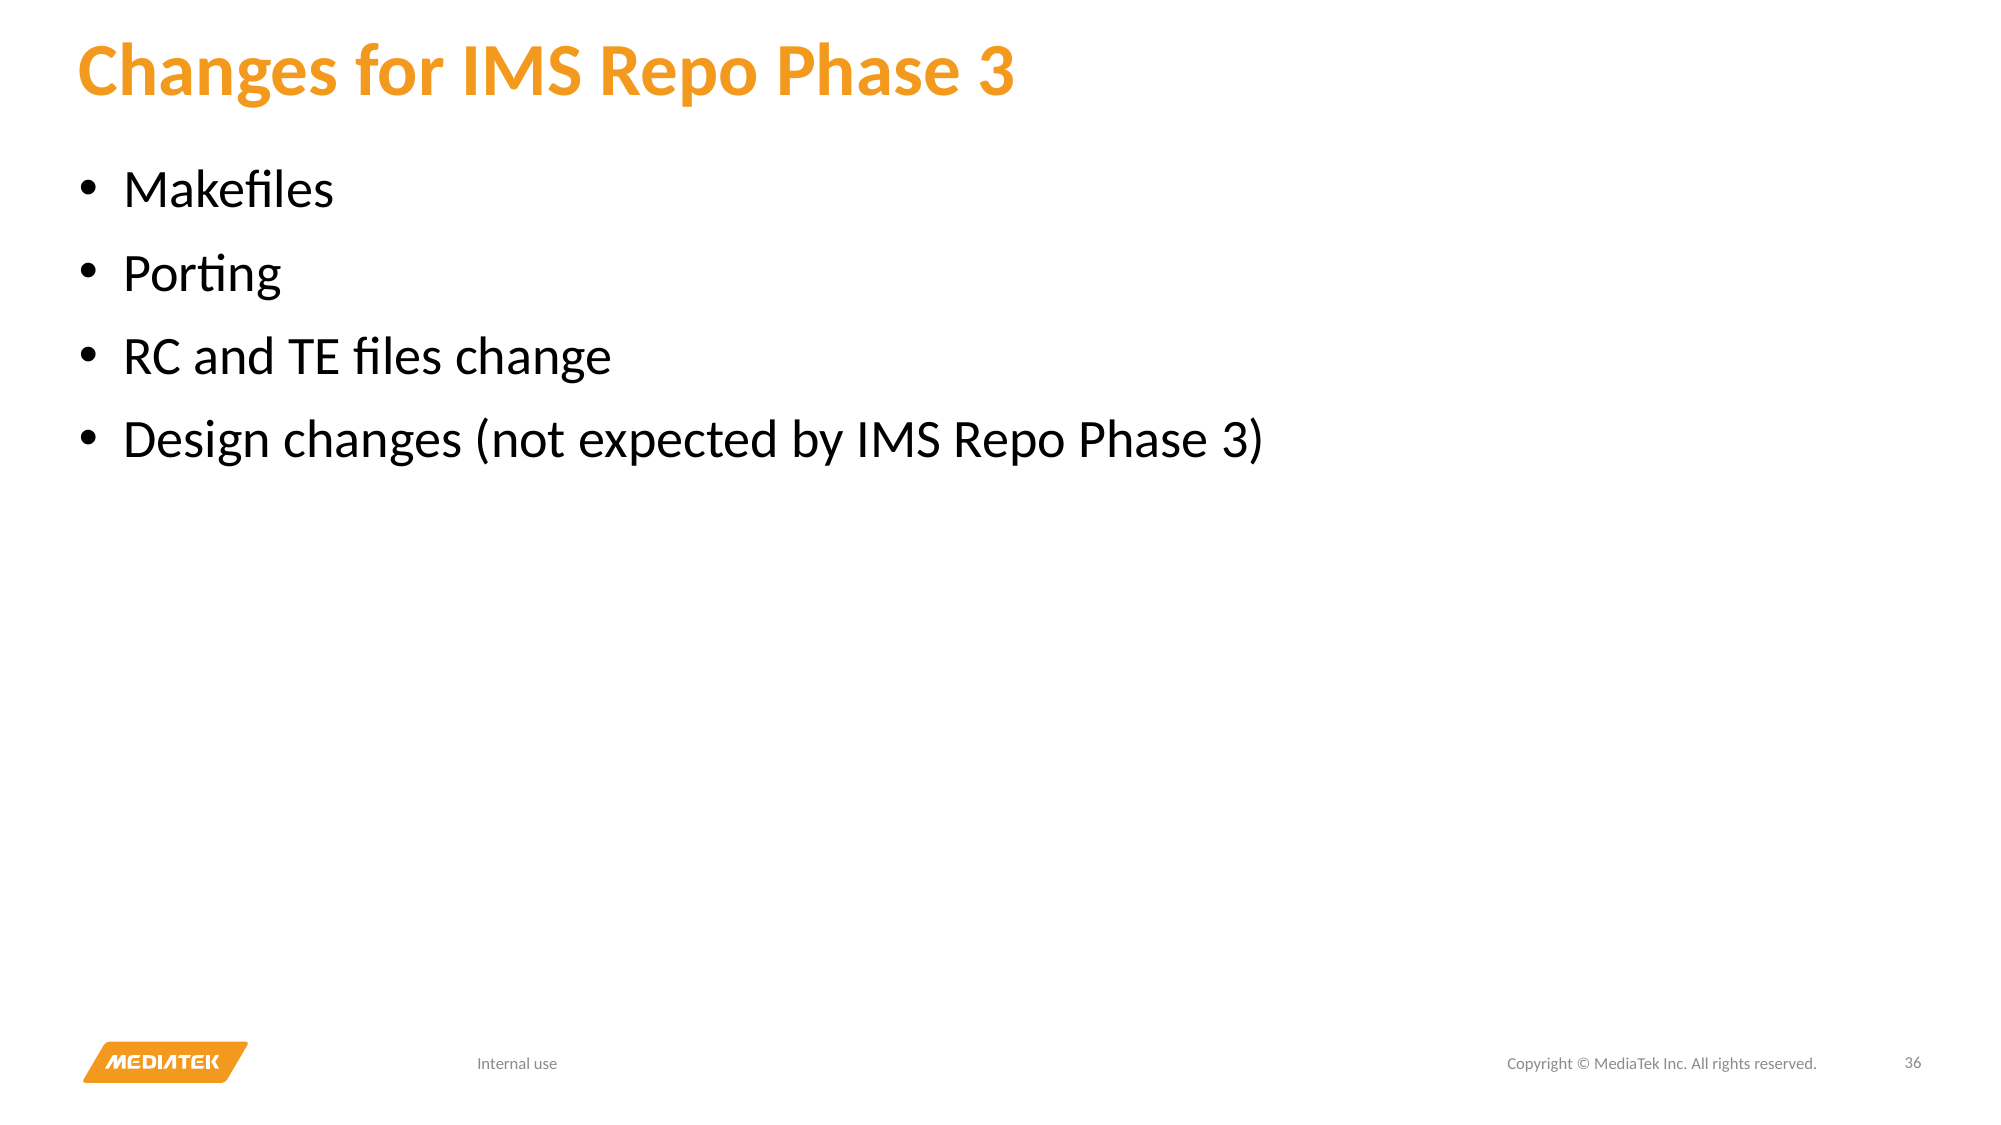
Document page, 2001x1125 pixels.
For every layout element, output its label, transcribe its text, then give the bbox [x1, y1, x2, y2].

slide_number 36 [1860, 1050, 1922, 1075]
title Changes for IMS Repo Phase 3 [78, 36, 1922, 145]
slide_number Copyright © MediaTek Inc. All rights reserved. [1305, 1051, 1819, 1075]
footer Internal use [477, 1051, 1187, 1075]
list Makefiles Porting RC and TE files change Design changes (not expected by IMS Repo Phase 3) [78, 160, 1922, 999]
